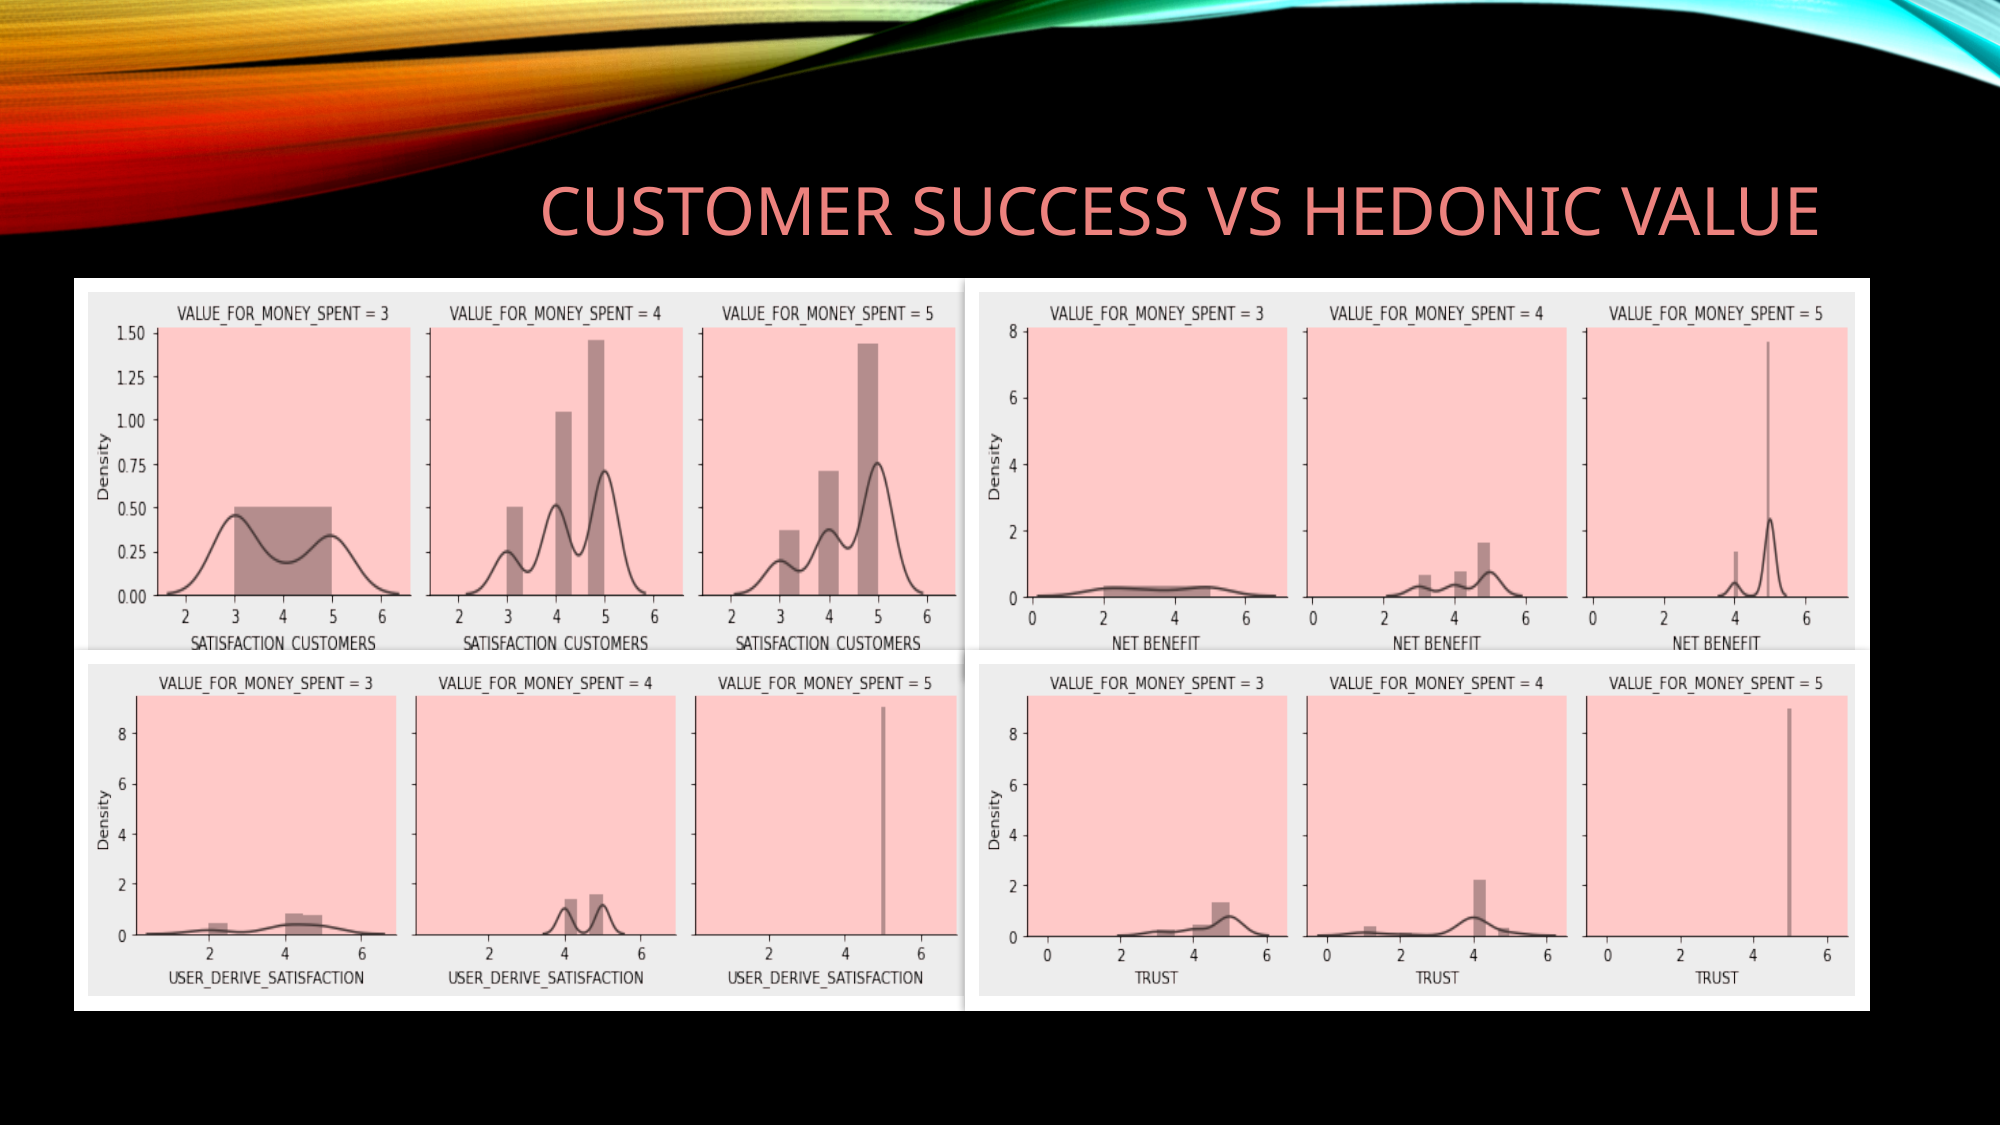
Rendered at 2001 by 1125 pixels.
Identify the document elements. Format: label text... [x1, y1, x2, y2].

title Customer Success Vs Hedonic Value [474, 108, 1888, 321]
picture [87, 291, 965, 997]
picture [978, 291, 1856, 997]
picture [0, 0, 2000, 237]
